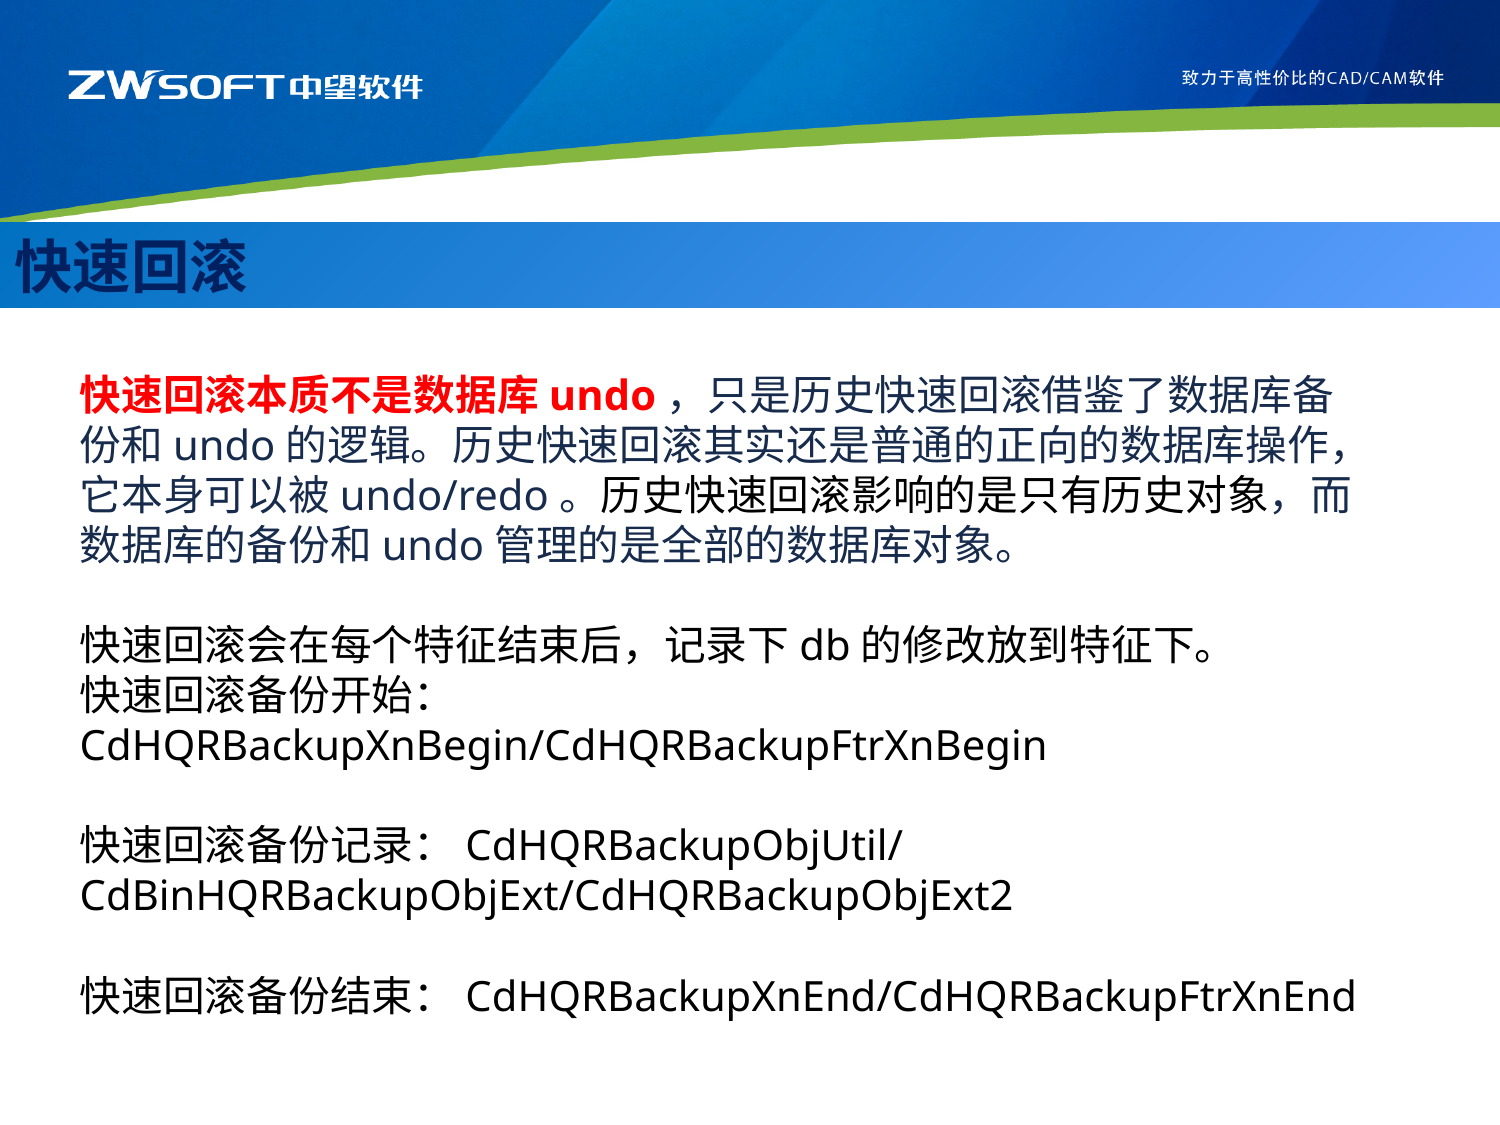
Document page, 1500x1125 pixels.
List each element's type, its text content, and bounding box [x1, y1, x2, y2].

picture [0, 0, 1500, 222]
text_box 快速回滚 [0, 222, 1500, 308]
text_box 快速回滚本质不是数据库undo，只是历史快速回滚借鉴了数据库备份和undo的逻辑。历史快速回滚其实还是普通的正向的数据库操作，它本身可以被undo/redo。历史快速回滚影响的是只有历史对象，而数据库的备份和undo管理的是全部的数据库对象。 快速回滚会在每个特征结束后，记录下db的修改放到特征下。 快速回滚备份开始： CdHQRBackupXnBegin/CdHQRBackupFtrXnBegin 快速回滚备份记录：CdHQRBackupObjUtil/CdBinHQRBackupObjExt/CdHQRBackupObjExt2 快速回滚备份结束：CdHQRBackupXnEnd/CdHQRBackupFtrXnEnd [64, 361, 1388, 1077]
picture [0, 308, 1500, 1125]
